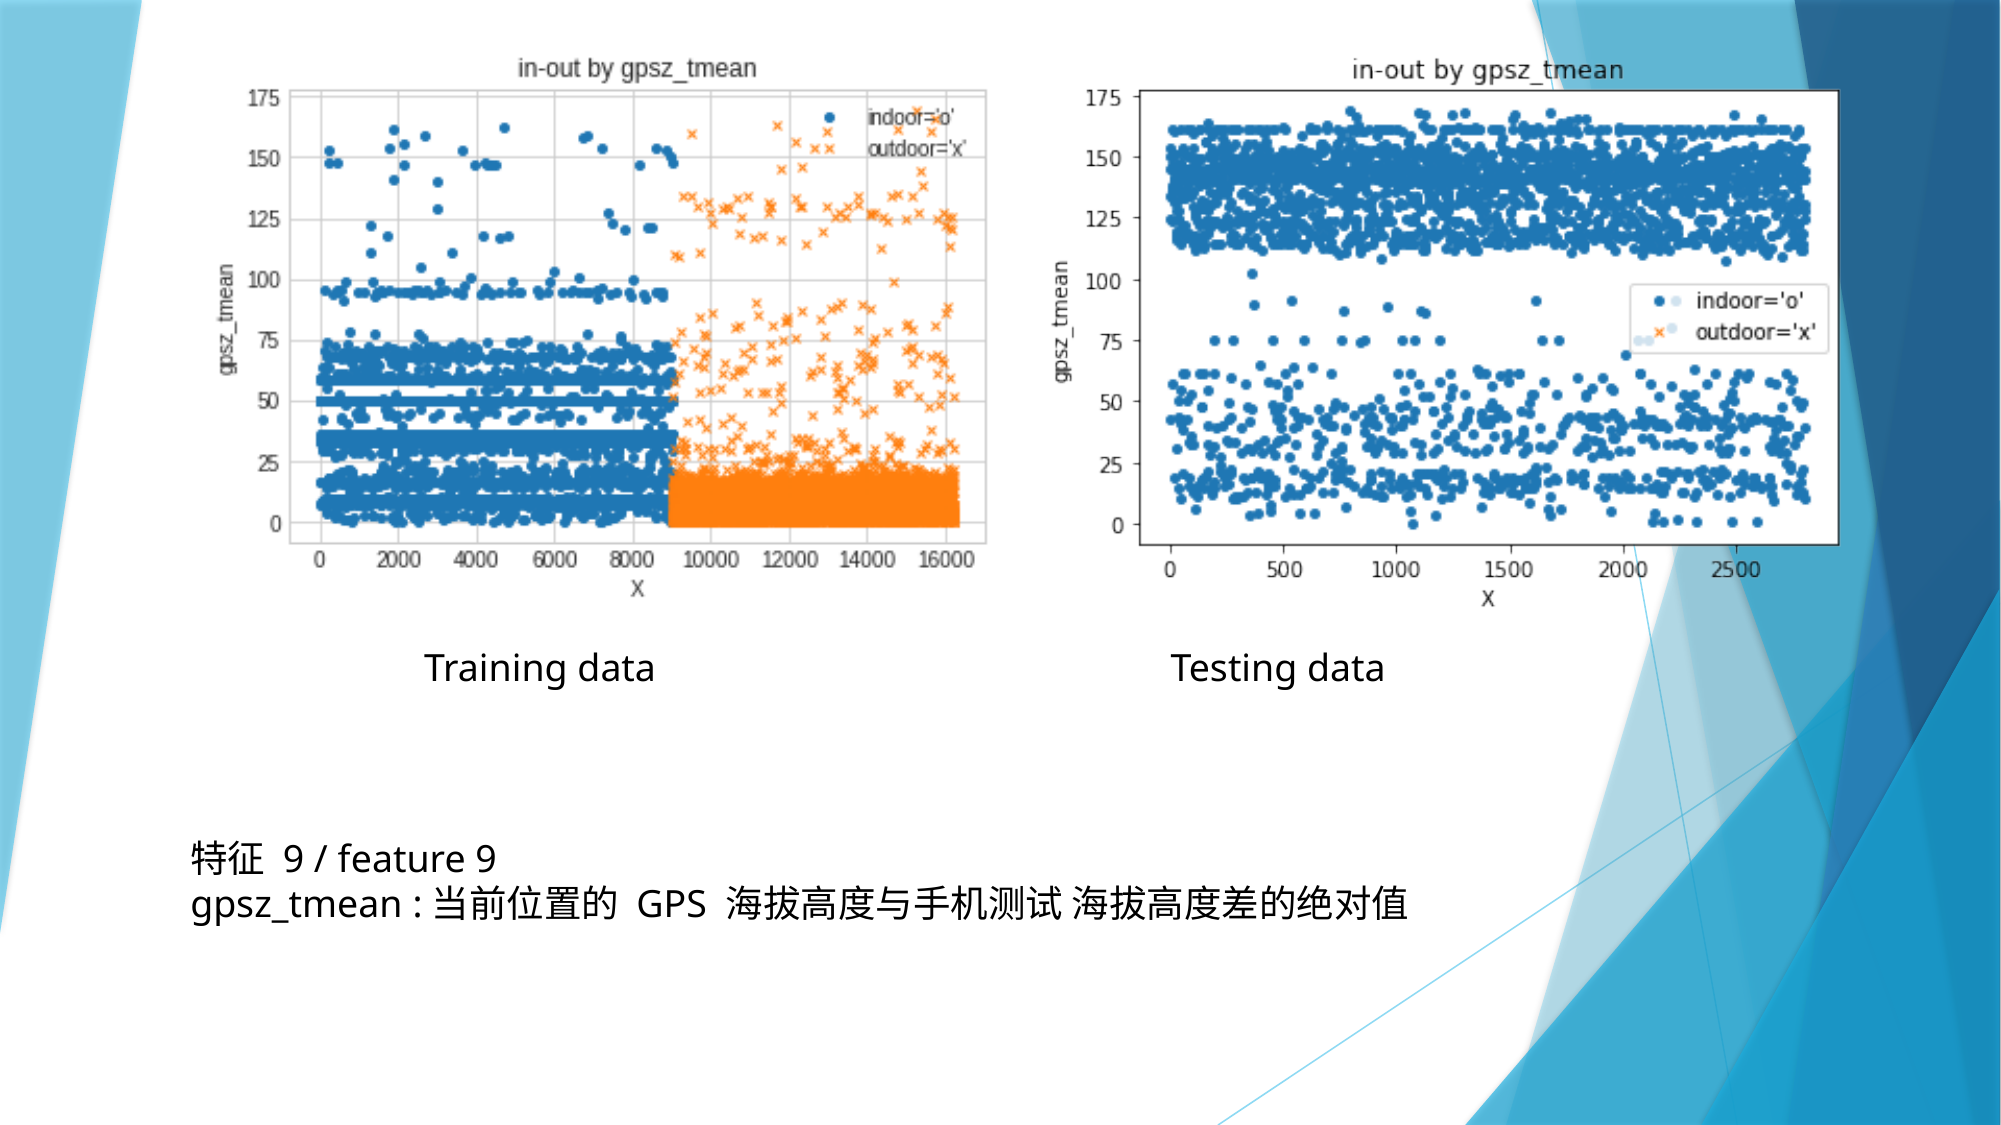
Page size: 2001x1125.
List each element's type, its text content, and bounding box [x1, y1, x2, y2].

text_box Testing data [1155, 637, 1401, 697]
text_box Training data [409, 637, 671, 697]
picture [201, 43, 1001, 616]
text_box 特征 9 / feature 9 gpsz_tmean :当前位置的 GPS 海拔高度与手机测试 海拔高度差的绝对值 [175, 827, 1433, 933]
picture [1039, 43, 1851, 625]
